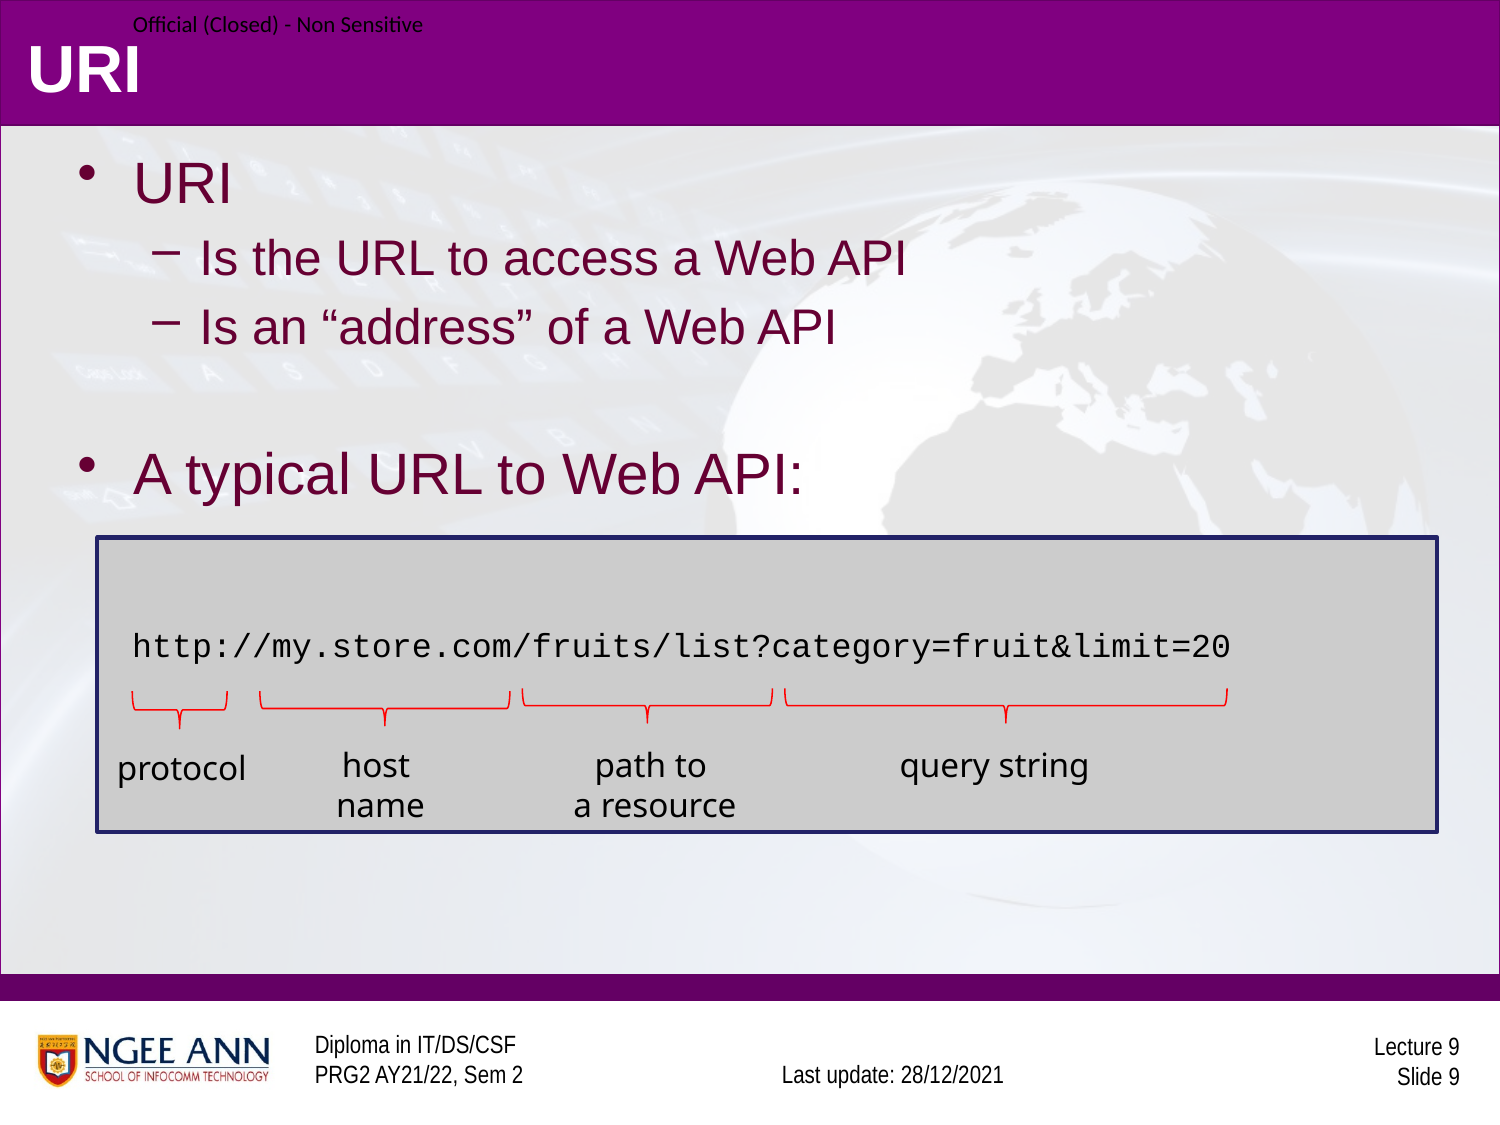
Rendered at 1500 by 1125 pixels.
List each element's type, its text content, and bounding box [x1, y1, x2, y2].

text_box protocol [102, 740, 263, 795]
text_box http://my.store.com/fruits/list?category=fruit&limit=20 [97, 537, 1438, 832]
picture [12, 1012, 294, 1109]
text_box [131, 691, 228, 730]
text_box URI Is the URL to access a Web API Is an “address” of a Web API A typical URL to Web API: [62, 137, 1430, 1012]
text_box [521, 688, 774, 724]
text_box [784, 688, 1228, 724]
text_box path to a resource [484, 737, 826, 832]
text_box query string [884, 736, 1123, 792]
text_box host name [263, 737, 484, 832]
title URI [12, 19, 1488, 113]
text_box [259, 691, 511, 727]
